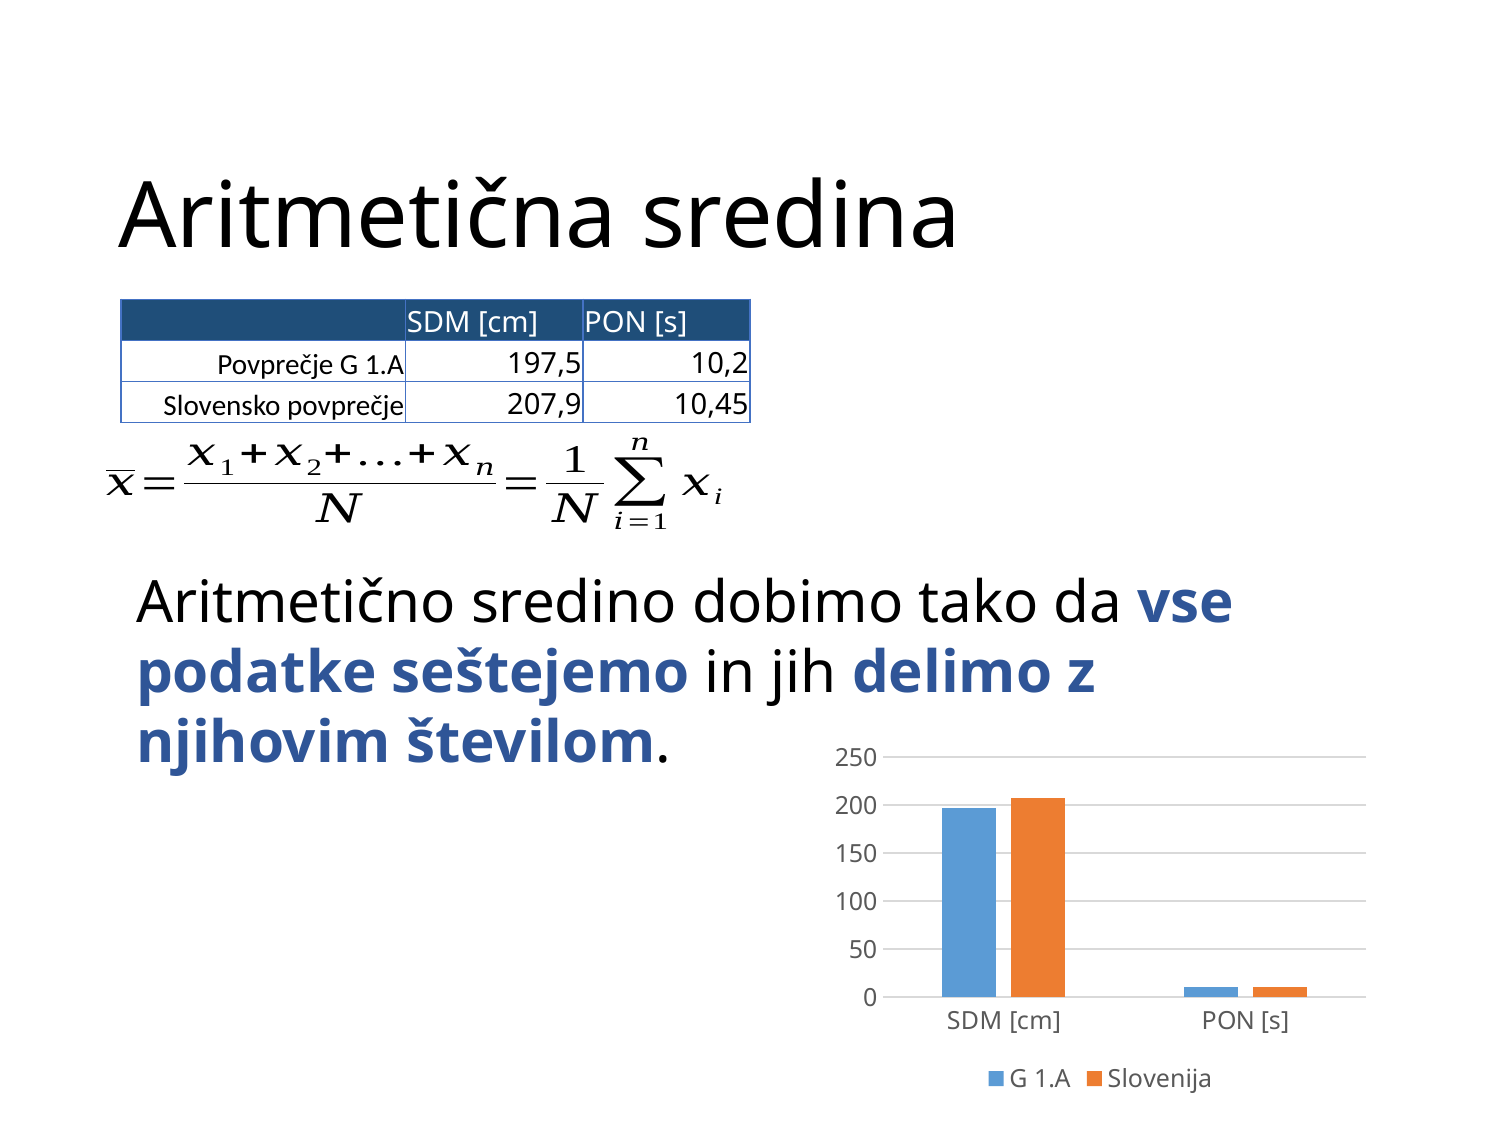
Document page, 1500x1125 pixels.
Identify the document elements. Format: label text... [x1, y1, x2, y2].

table_cell 10,2 [584, 341, 749, 381]
table_header PON [s] [584, 300, 749, 340]
table_cell Povprečje G 1.A [122, 341, 405, 381]
chart [823, 732, 1378, 1102]
table_cell 10,45 [584, 382, 749, 422]
text_box Aritmetično sredino dobimo tako da vse podatke seštejemo in jih delimo z njihovim številom. [121, 556, 1286, 782]
table_cell 197,5 [406, 341, 582, 381]
table_header [122, 300, 405, 340]
table_header SDM [cm] [406, 300, 582, 340]
table_cell Slovensko povprečje [122, 382, 405, 422]
list [103, 299, 1397, 1014]
table_cell 207,9 [406, 382, 582, 422]
